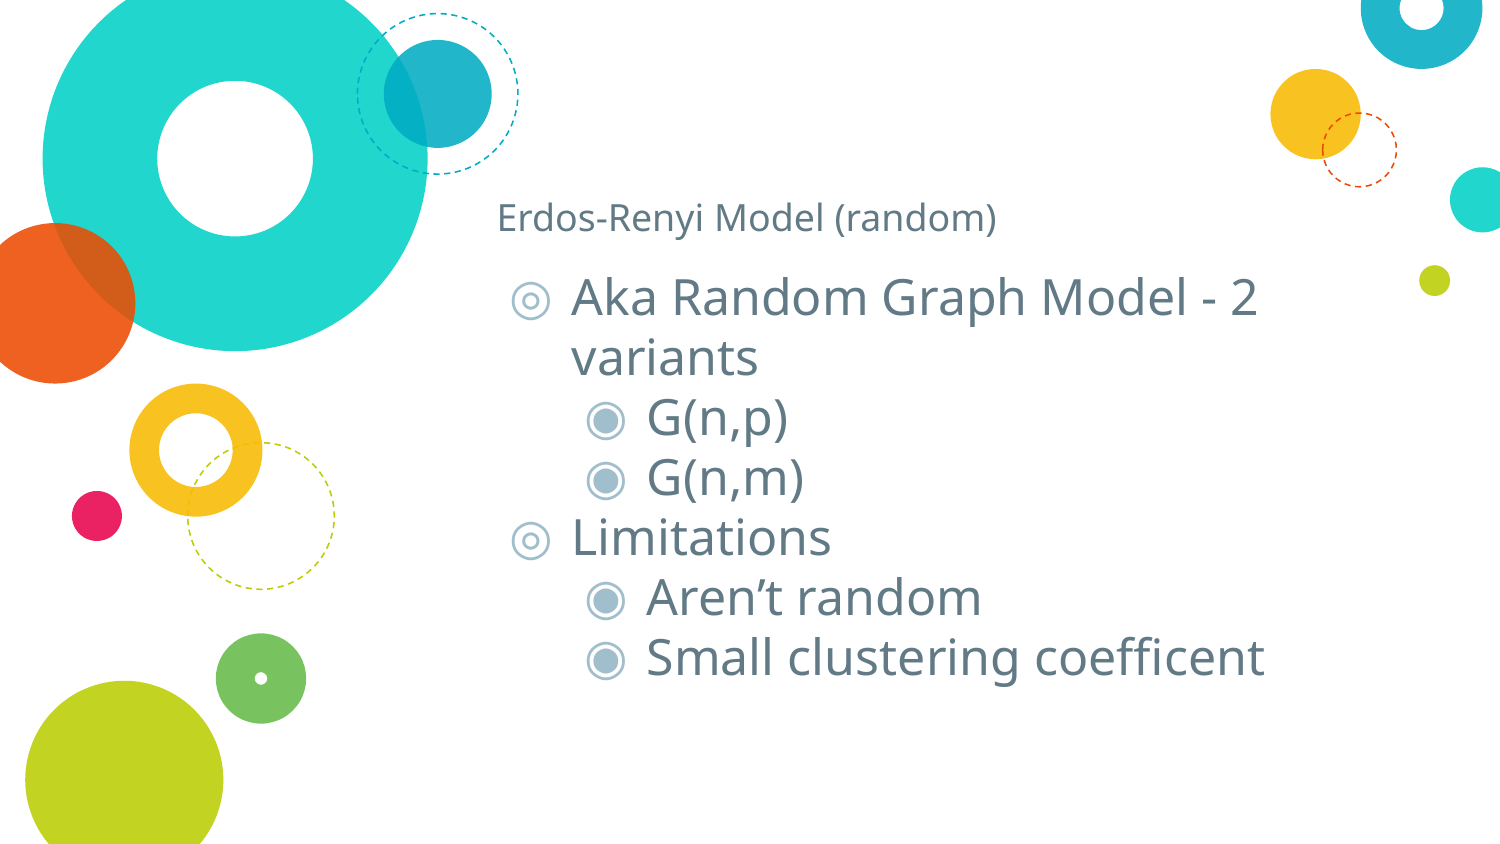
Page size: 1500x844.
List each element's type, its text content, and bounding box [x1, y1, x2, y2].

list Aka Random Graph Model - 2 variants G(n,p) G(n,m) Limitations Aren’t random Small clustering coefficent [481, 250, 1347, 708]
title Erdos-Renyi Model (random) [481, 149, 1347, 250]
